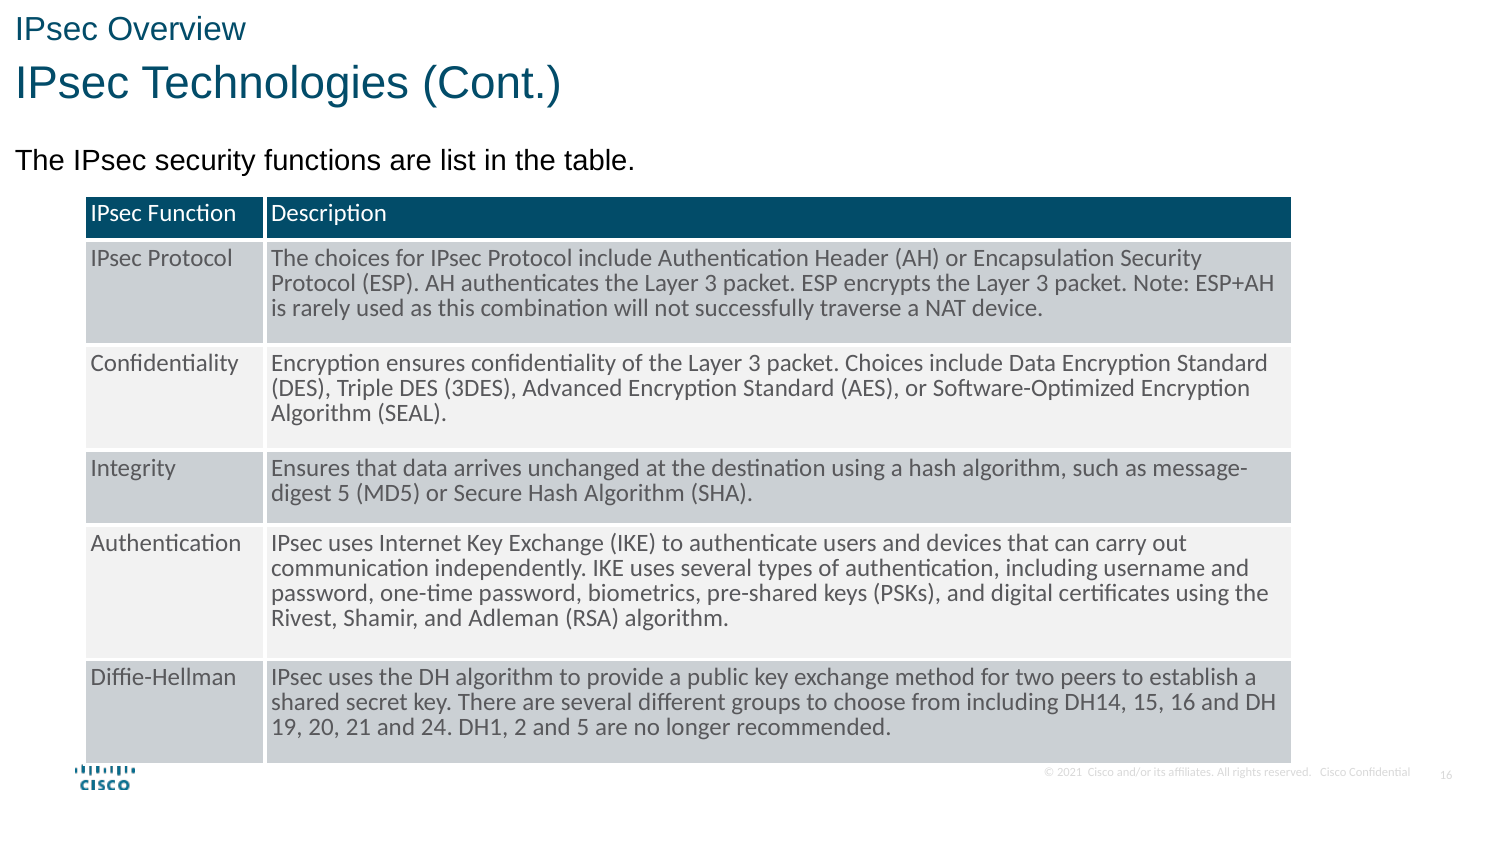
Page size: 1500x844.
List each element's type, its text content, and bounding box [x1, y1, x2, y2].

table_cell Ensures that data arrives unchanged at the destination using a hash algorithm, such as message-digest 5 (MD5) or Secure Hash Algorithm (SHA). [267, 452, 1291, 523]
table_cell IPsec uses Internet Key Exchange (IKE) to authenticate users and devices that can carry out communication independently. IKE uses several types of authentication, including username and password, one-time password, biometrics, pre-shared keys (PSKs), and digital certificates using the Rivest, Shamir, and Adleman (RSA) algorithm. [267, 527, 1291, 658]
slide_number <number> [1425, 759, 1500, 797]
list IPsec Technologies (Cont.) [0, 45, 1500, 195]
table_cell Confidentiality [86, 347, 263, 448]
table_cell IPsec uses the DH algorithm to provide a public key exchange method for two peers to establish a shared secret key. There are several different groups to choose from including DH14, 15, 16 and DH 19, 20, 21 and 24. DH1, 2 and 5 are no longer recommended. [267, 661, 1291, 763]
table_header Description [267, 197, 1291, 238]
table_cell Integrity [86, 452, 263, 523]
picture [75, 759, 135, 790]
table_cell Authentication [86, 527, 263, 658]
table_cell IPsec Protocol [86, 242, 263, 343]
list IPsec Overview [0, 0, 1500, 45]
table_header IPsec Function [86, 197, 263, 238]
text_box The IPsec security functions are list in the table. [0, 134, 757, 185]
table_cell Encryption ensures confidentiality of the Layer 3 packet. Choices include Data Encryption Standard (DES), Triple DES (3DES), Advanced Encryption Standard (AES), or Software-Optimized Encryption Algorithm (SEAL). [267, 347, 1291, 448]
table_cell The choices for IPsec Protocol include Authentication Header (AH) or Encapsulation Security Protocol (ESP). AH authenticates the Layer 3 packet. ESP encrypts the Layer 3 packet. Note: ESP+AH is rarely used as this combination will not successfully traverse a NAT device. [267, 242, 1291, 343]
table_cell Diffie-Hellman [86, 661, 263, 763]
